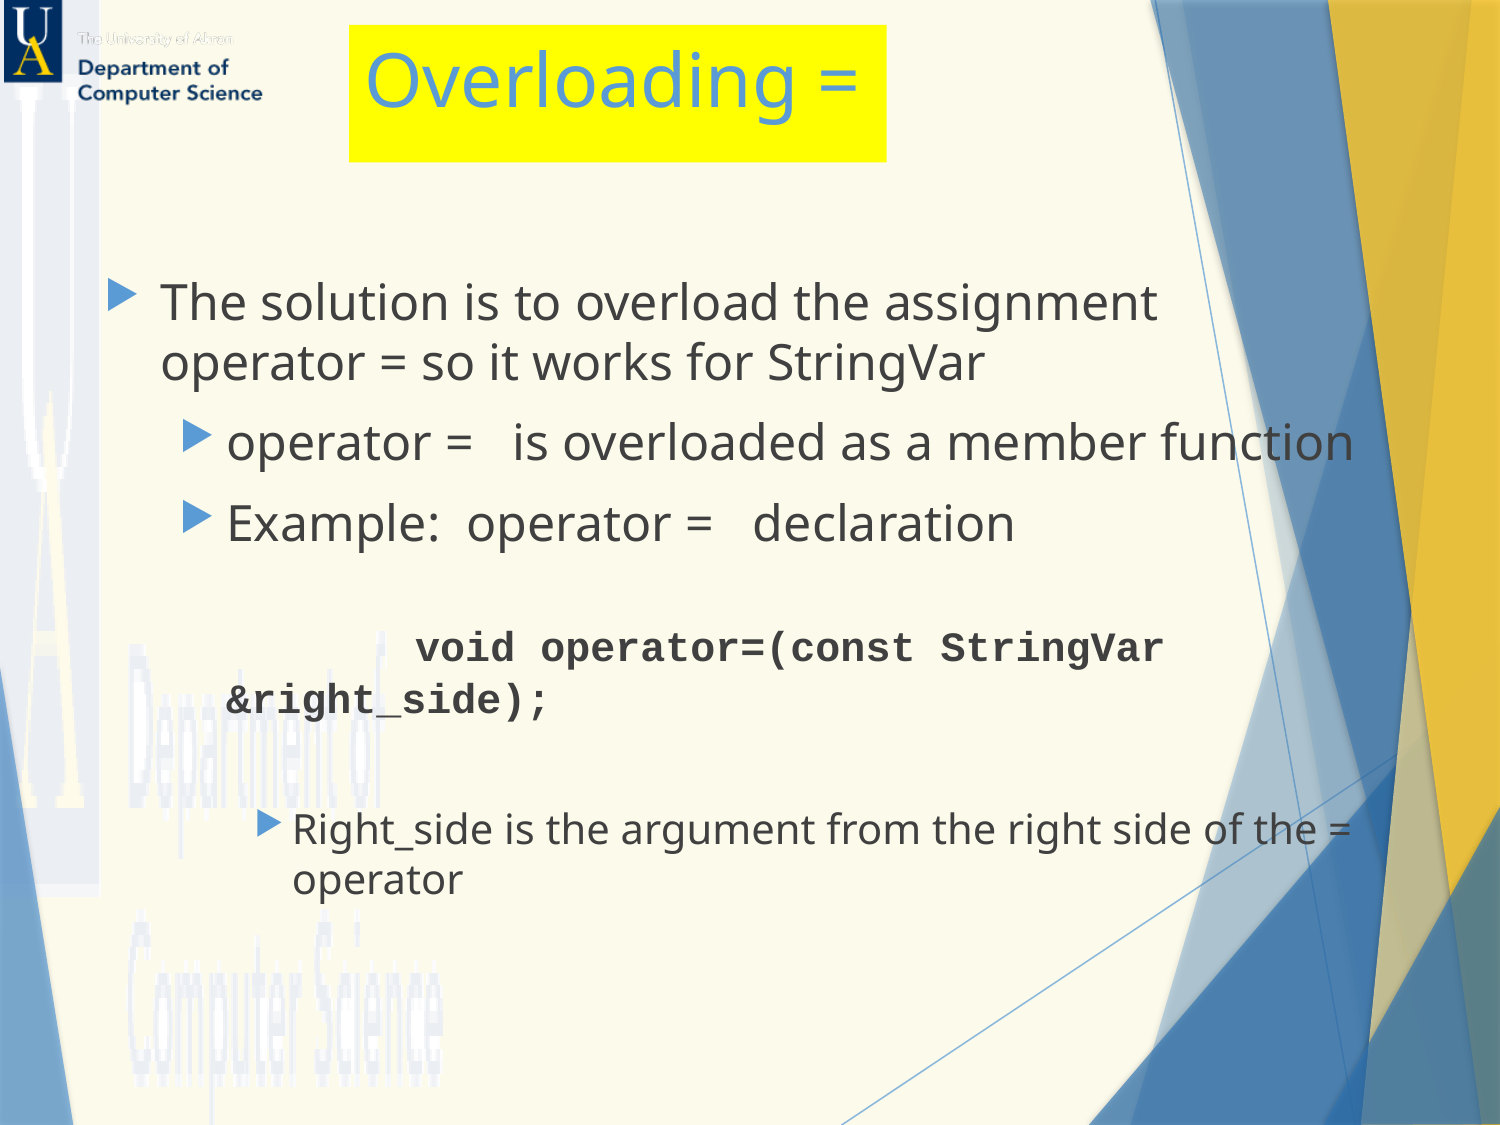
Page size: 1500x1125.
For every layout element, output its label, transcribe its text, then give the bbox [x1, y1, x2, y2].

picture [4, 0, 395, 124]
title Overloading = [349, 24, 887, 163]
list The solution is to overload the assignment operator = so it works for StringVar operator = is overloaded as a member function Example: operator = declaration void operator=(const StringVar &right_side); Right_side is the argument from the right side of the = operator [89, 262, 1450, 1013]
